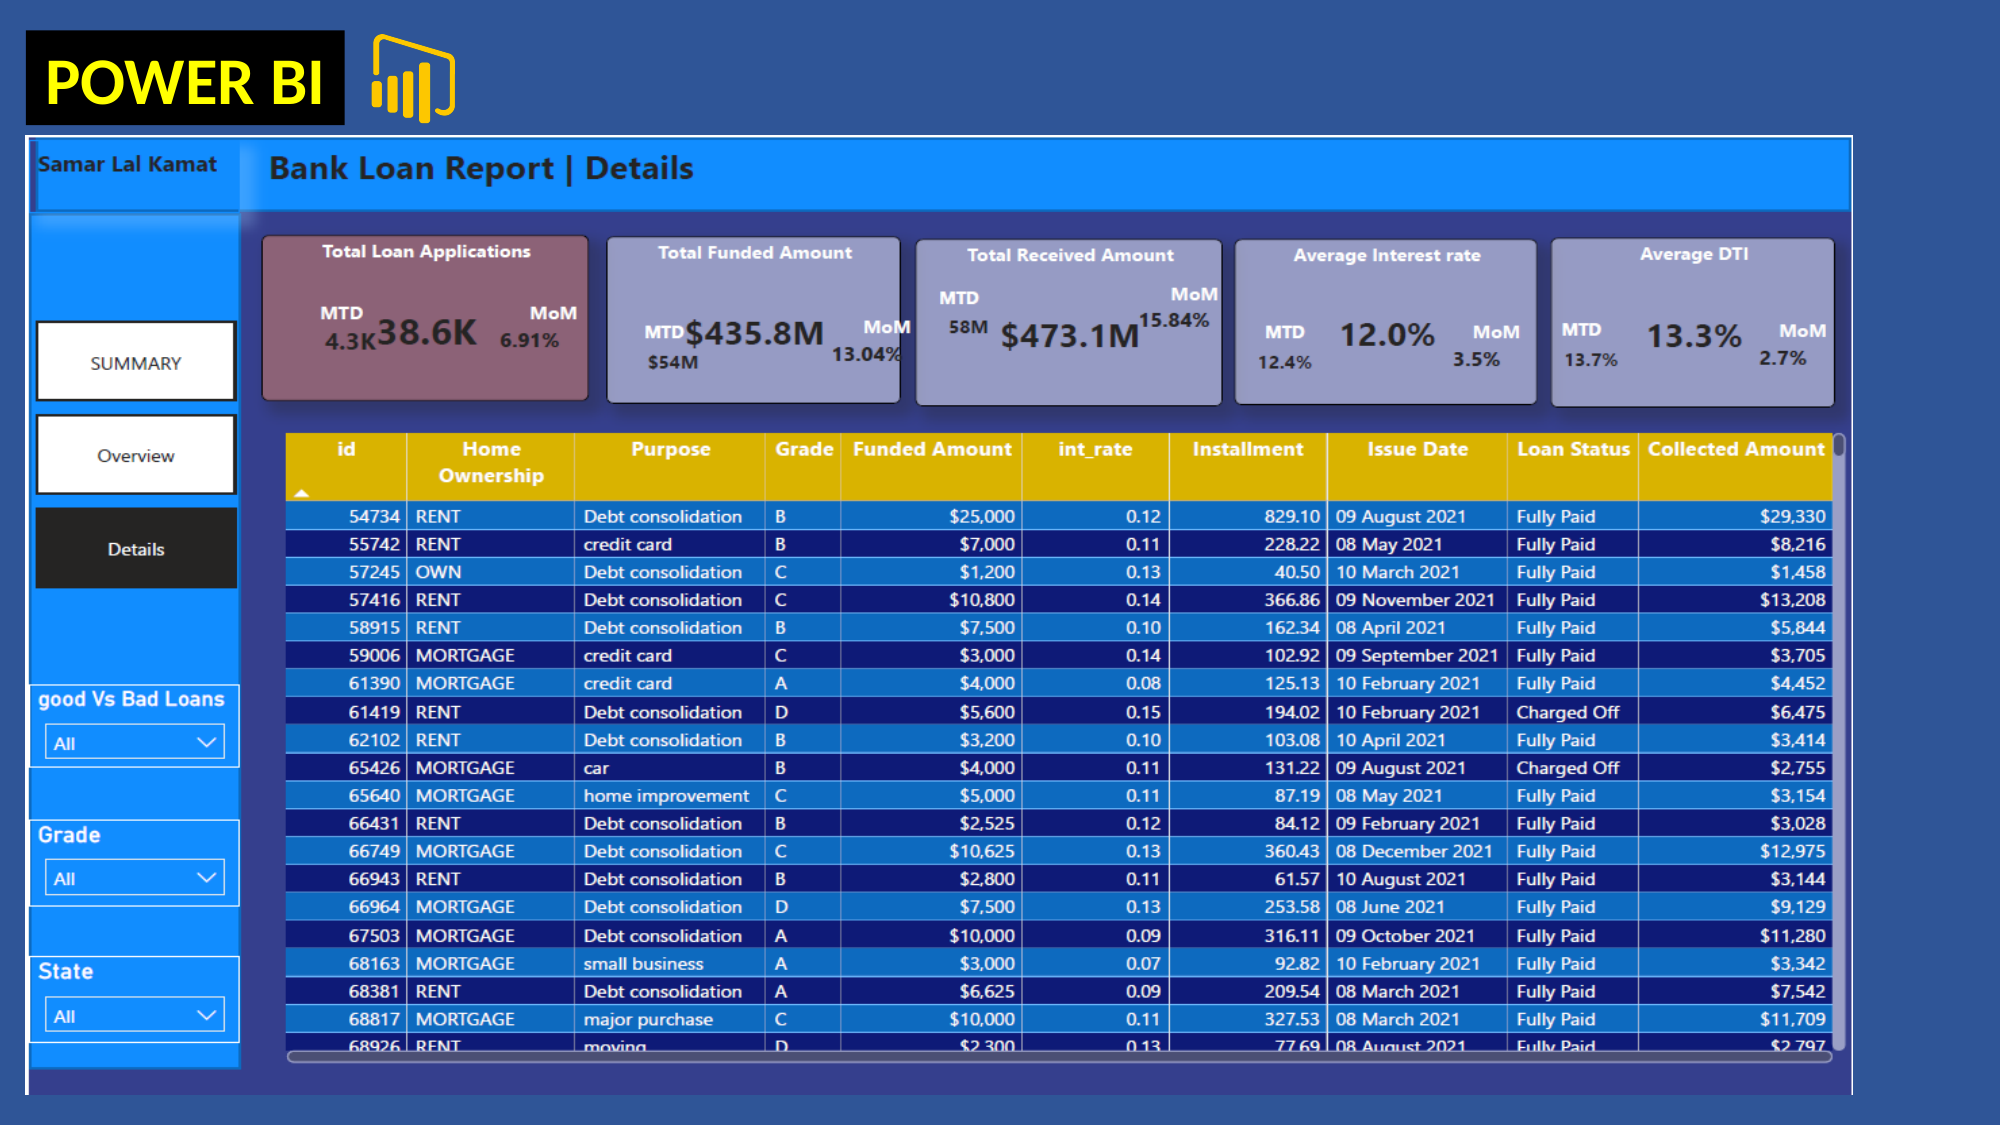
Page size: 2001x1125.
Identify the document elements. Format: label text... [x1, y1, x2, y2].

picture [25, 135, 1853, 1095]
picture [327, 30, 499, 127]
text_box POWER BI [25, 30, 327, 126]
